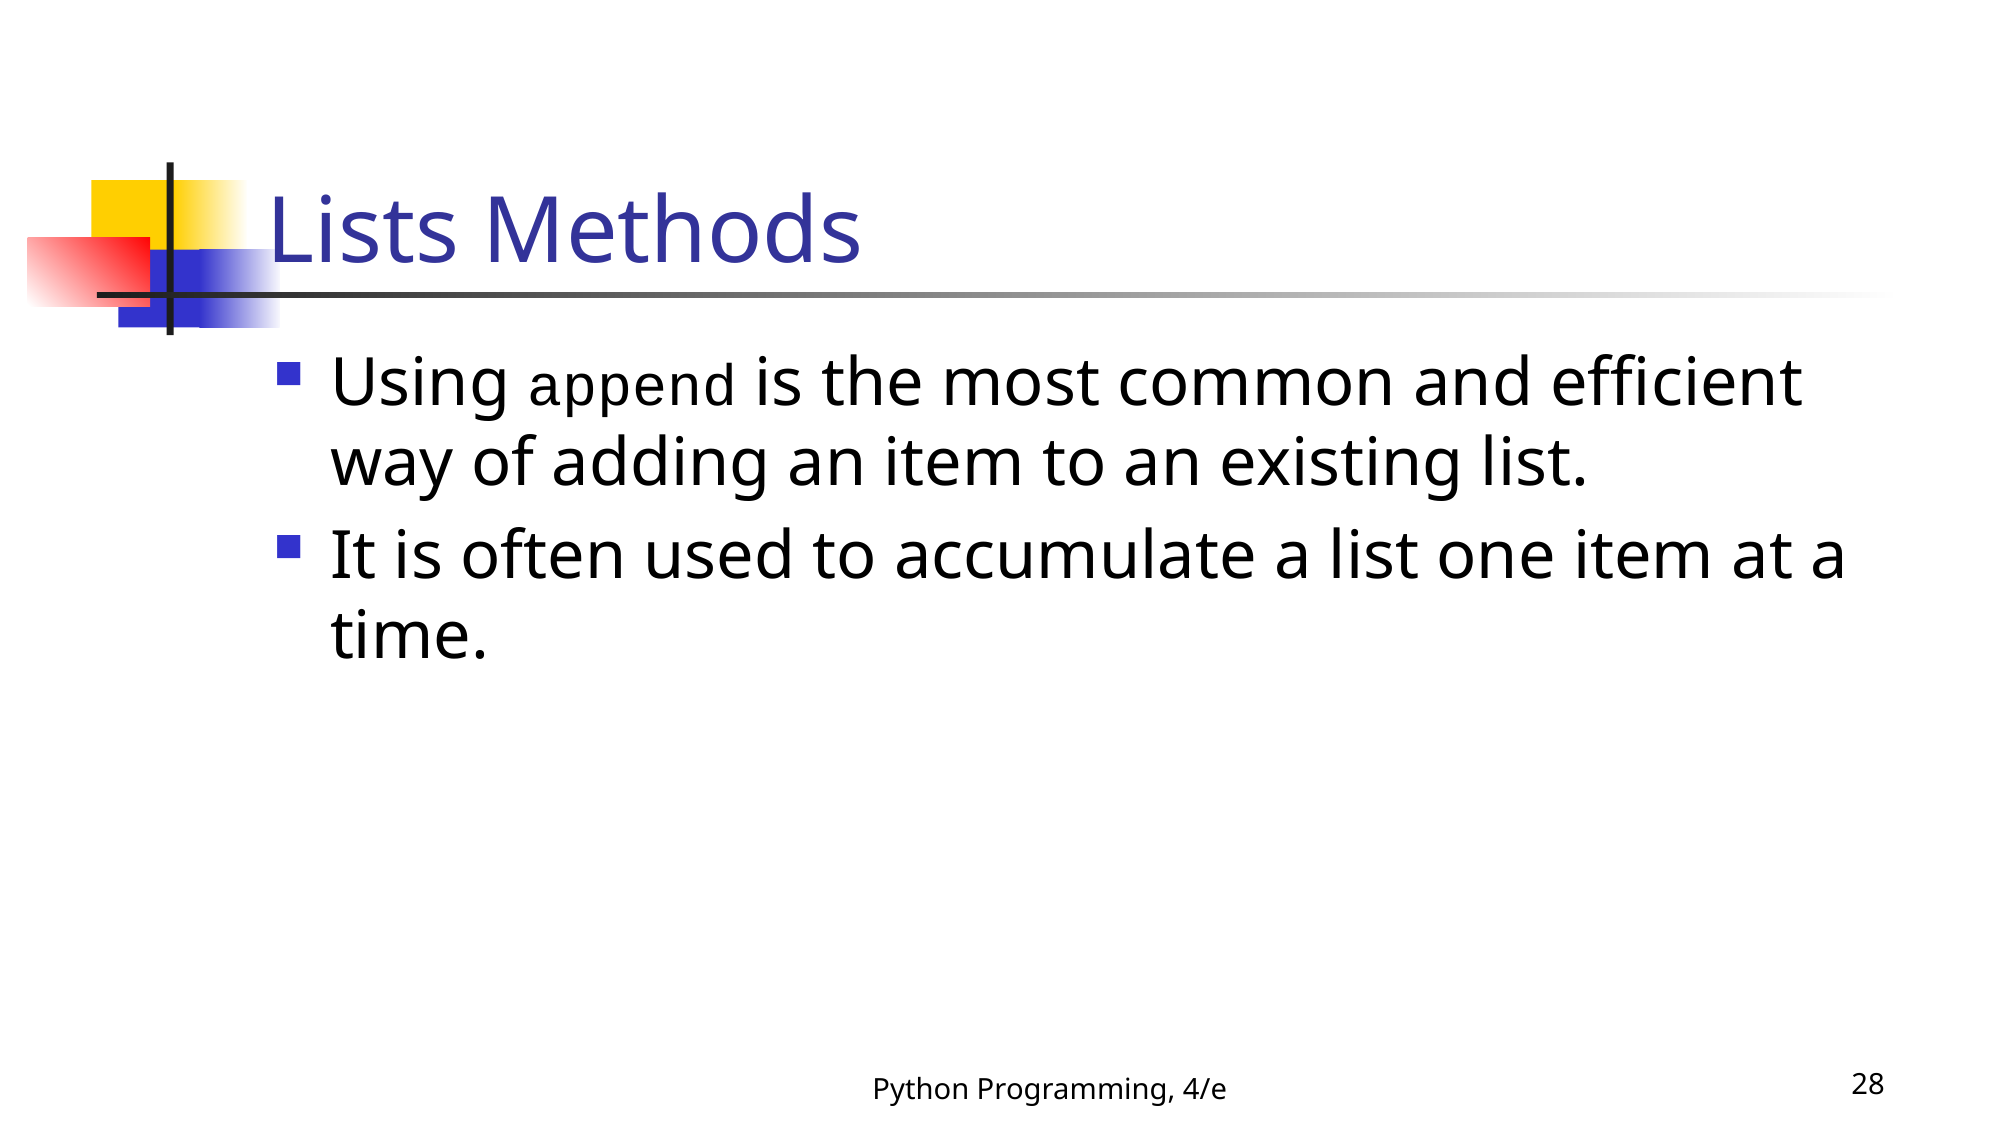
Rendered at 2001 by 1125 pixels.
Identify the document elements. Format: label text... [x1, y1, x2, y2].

title Lists Methods [251, 101, 1957, 289]
list Using append is the most common and efficient way of adding an item to an existing list. It is often used to accumulate a list one item at a time. [258, 331, 1959, 1006]
slide_number 28 [1483, 1037, 1901, 1113]
footer Python Programming, 4/e [733, 1037, 1367, 1113]
